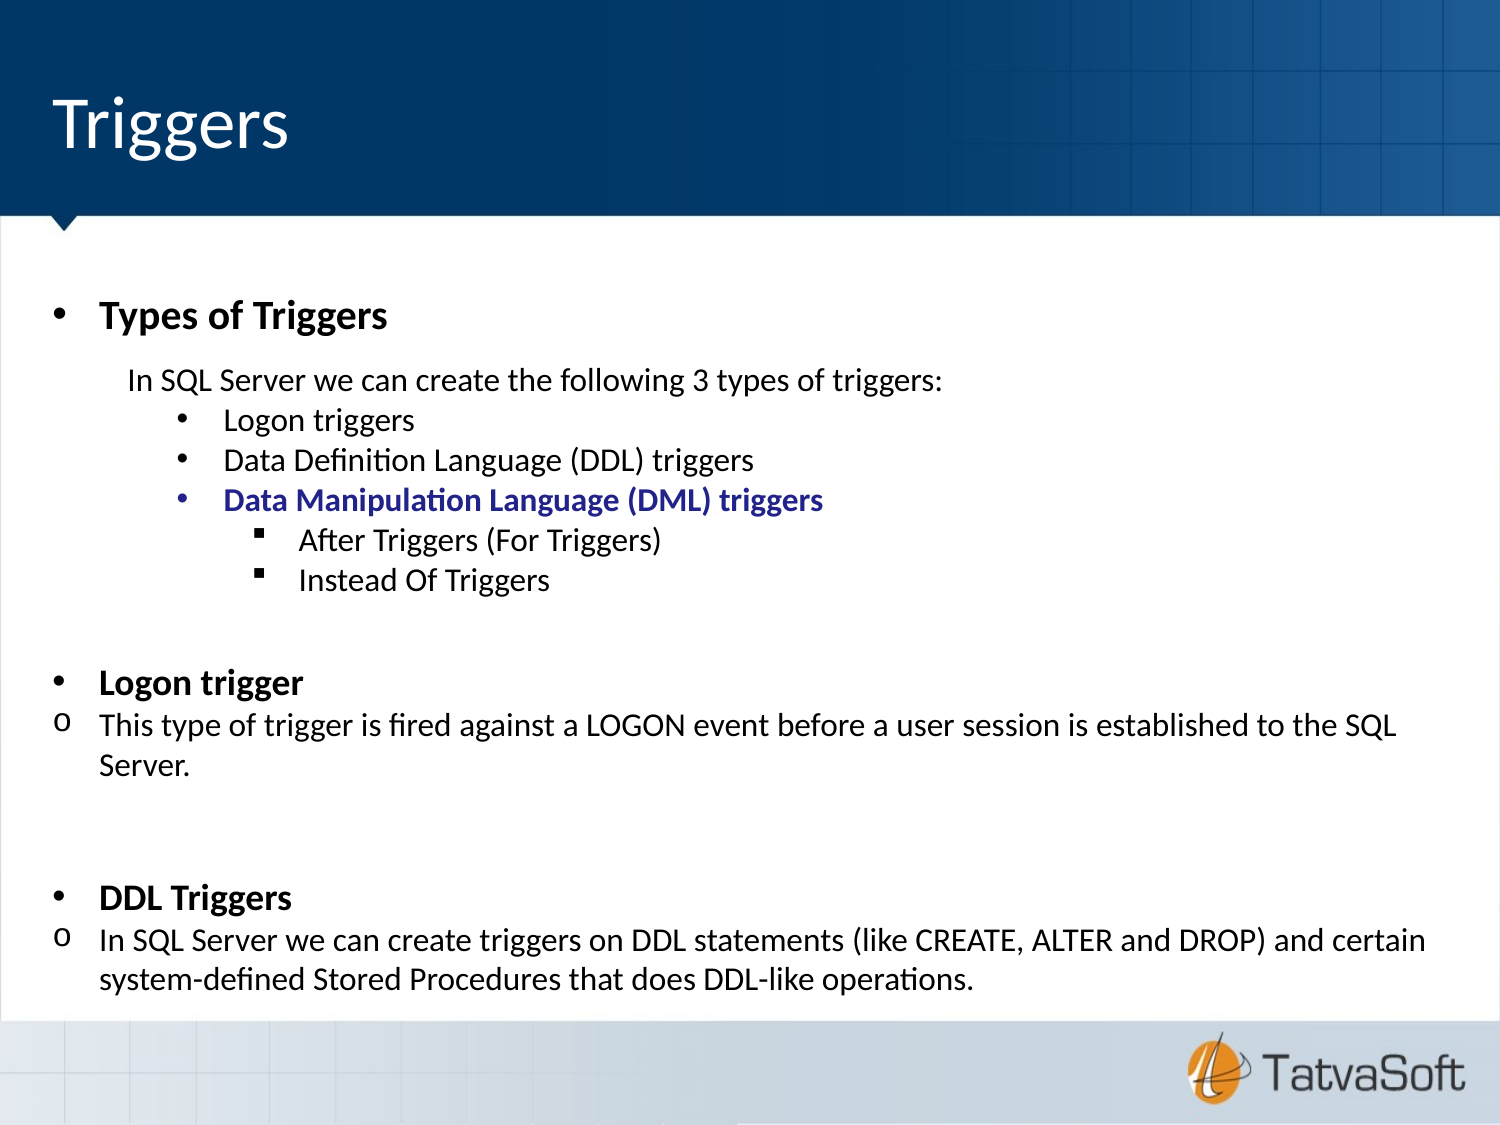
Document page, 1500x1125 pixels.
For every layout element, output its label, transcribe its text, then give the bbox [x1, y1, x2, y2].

picture [0, 0, 1500, 1125]
text_box Types of Triggers In SQL Server we can create the following 3 types of triggers: Logon triggers Data Definition Language (DDL) triggers Data Manipulation Language (DML) triggers After Triggers (For Triggers) Instead Of Triggers Logon trigger This type of trigger is fired against a LOGON event before a user session is established to the SQL Server. DDL Triggers In SQL Server we can create triggers on DDL statements (like CREATE, ALTER and DROP) and certain system-defined Stored Procedures that does DDL-like operations. [37, 255, 1463, 1105]
text_box Triggers [37, 25, 1388, 213]
